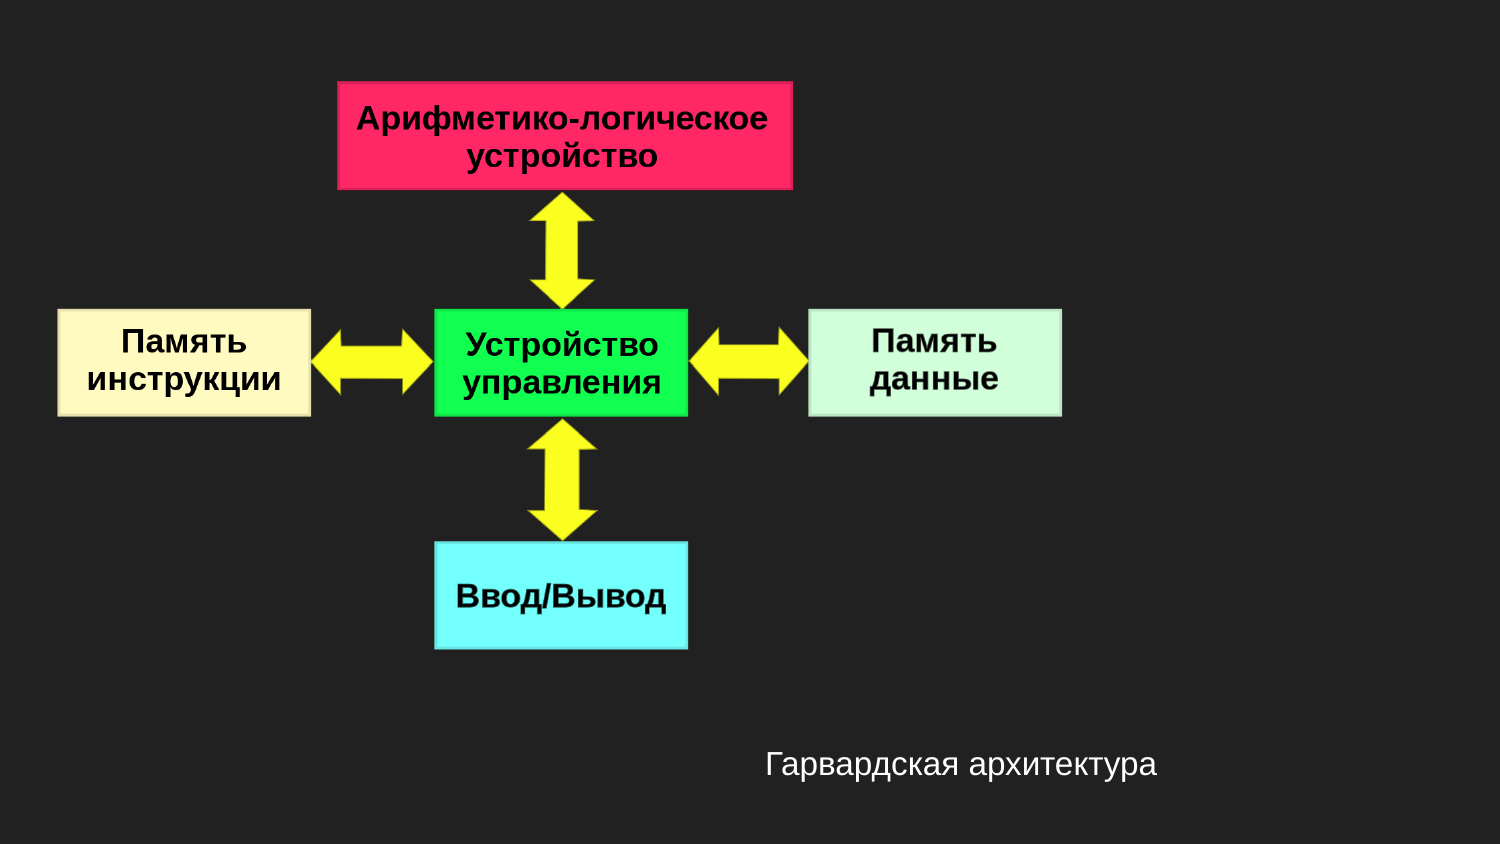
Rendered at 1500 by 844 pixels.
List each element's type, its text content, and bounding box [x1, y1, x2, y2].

picture [24, 24, 1095, 706]
title Гарвардская архитектура [750, 730, 1449, 825]
